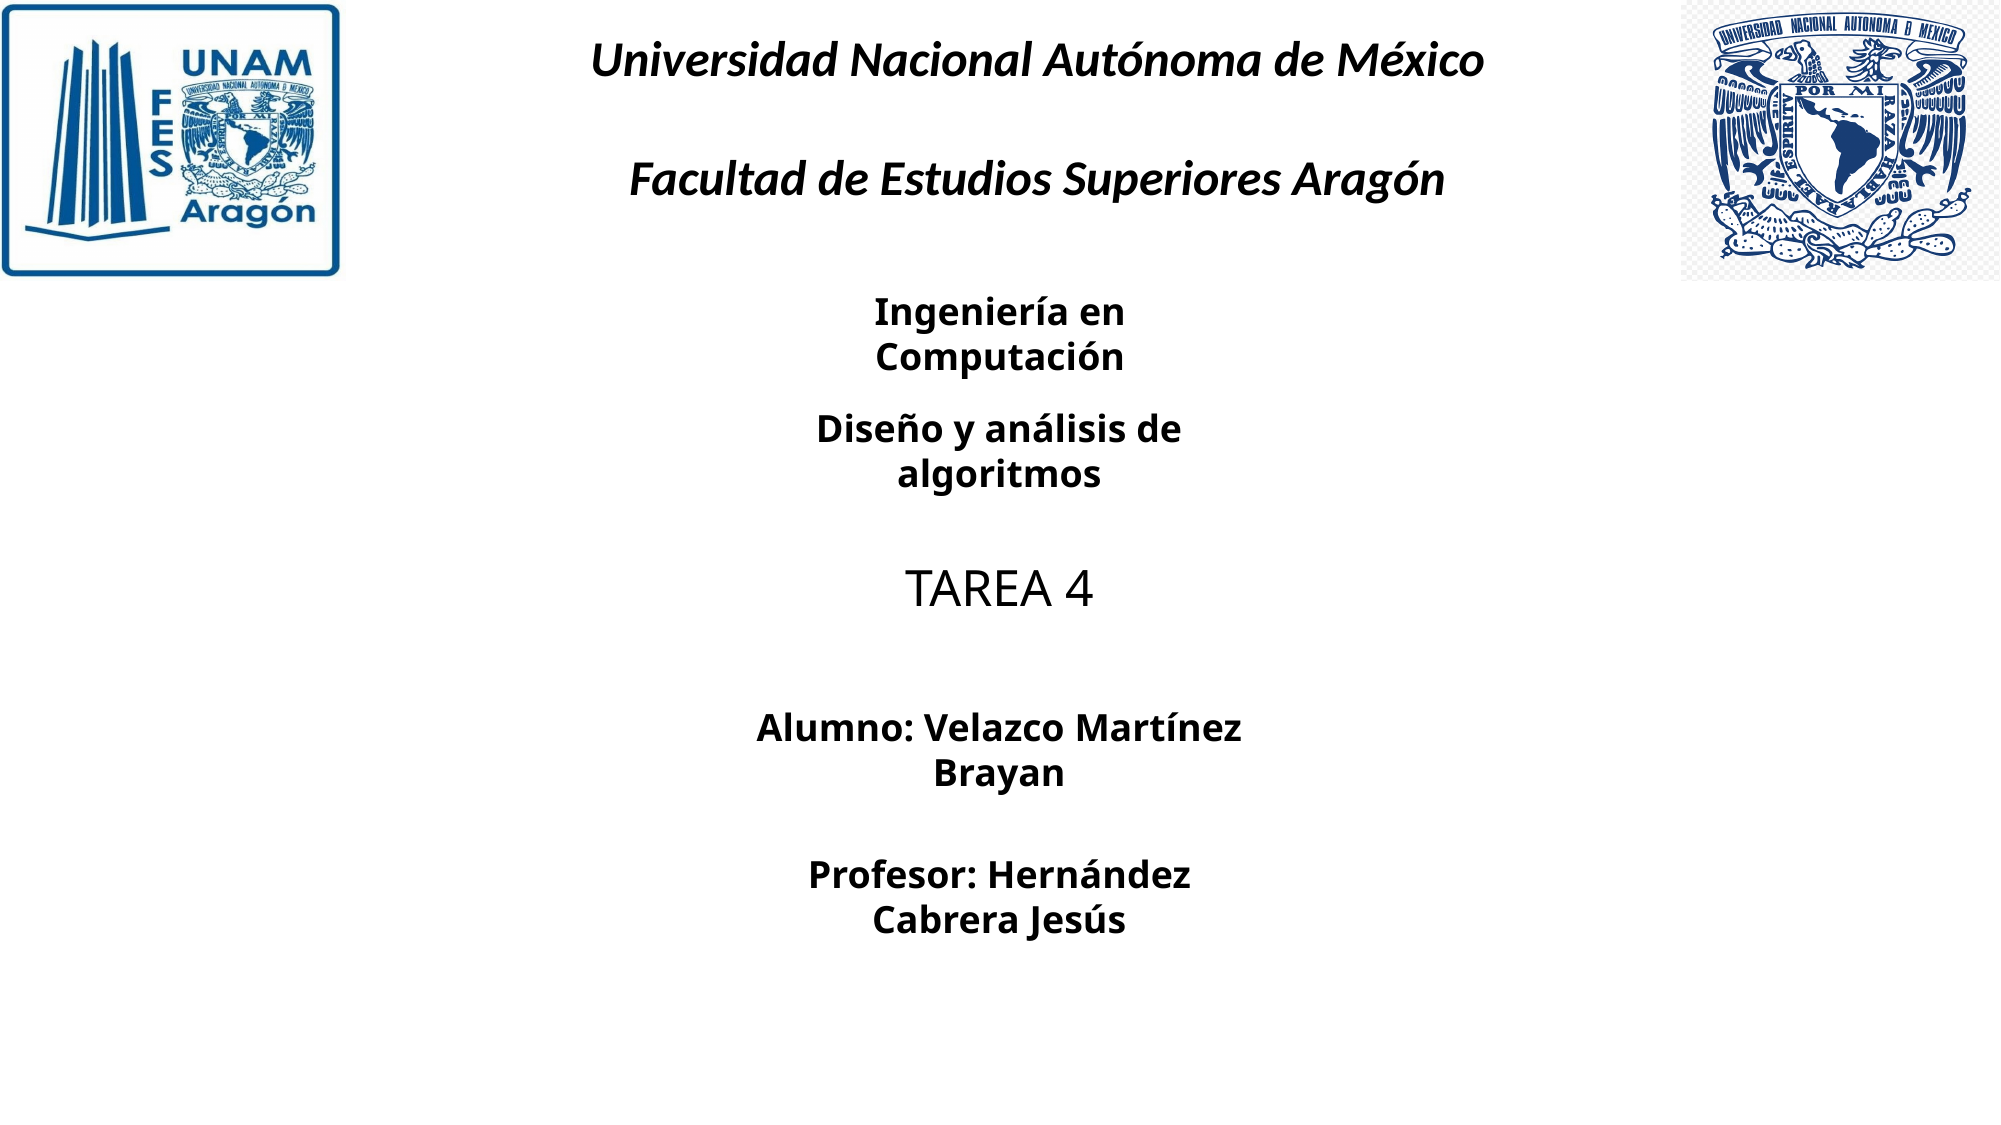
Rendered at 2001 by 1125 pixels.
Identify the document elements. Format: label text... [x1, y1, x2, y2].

text_box TAREA 4 [870, 549, 1129, 625]
picture [1680, 0, 2000, 281]
text_box Diseño y análisis de algoritmos [791, 397, 1207, 503]
picture [0, 0, 347, 281]
text_box Universidad Nacional Autónoma de México [570, 19, 1506, 95]
text_box Alumno: Velazco Martínez Brayan [698, 696, 1301, 801]
text_box Profesor: Hernández Cabrera Jesús [726, 843, 1273, 949]
text_box Facultad de Estudios Superiores Aragón [619, 141, 1456, 210]
text_box Ingeniería en Computación [762, 280, 1239, 386]
